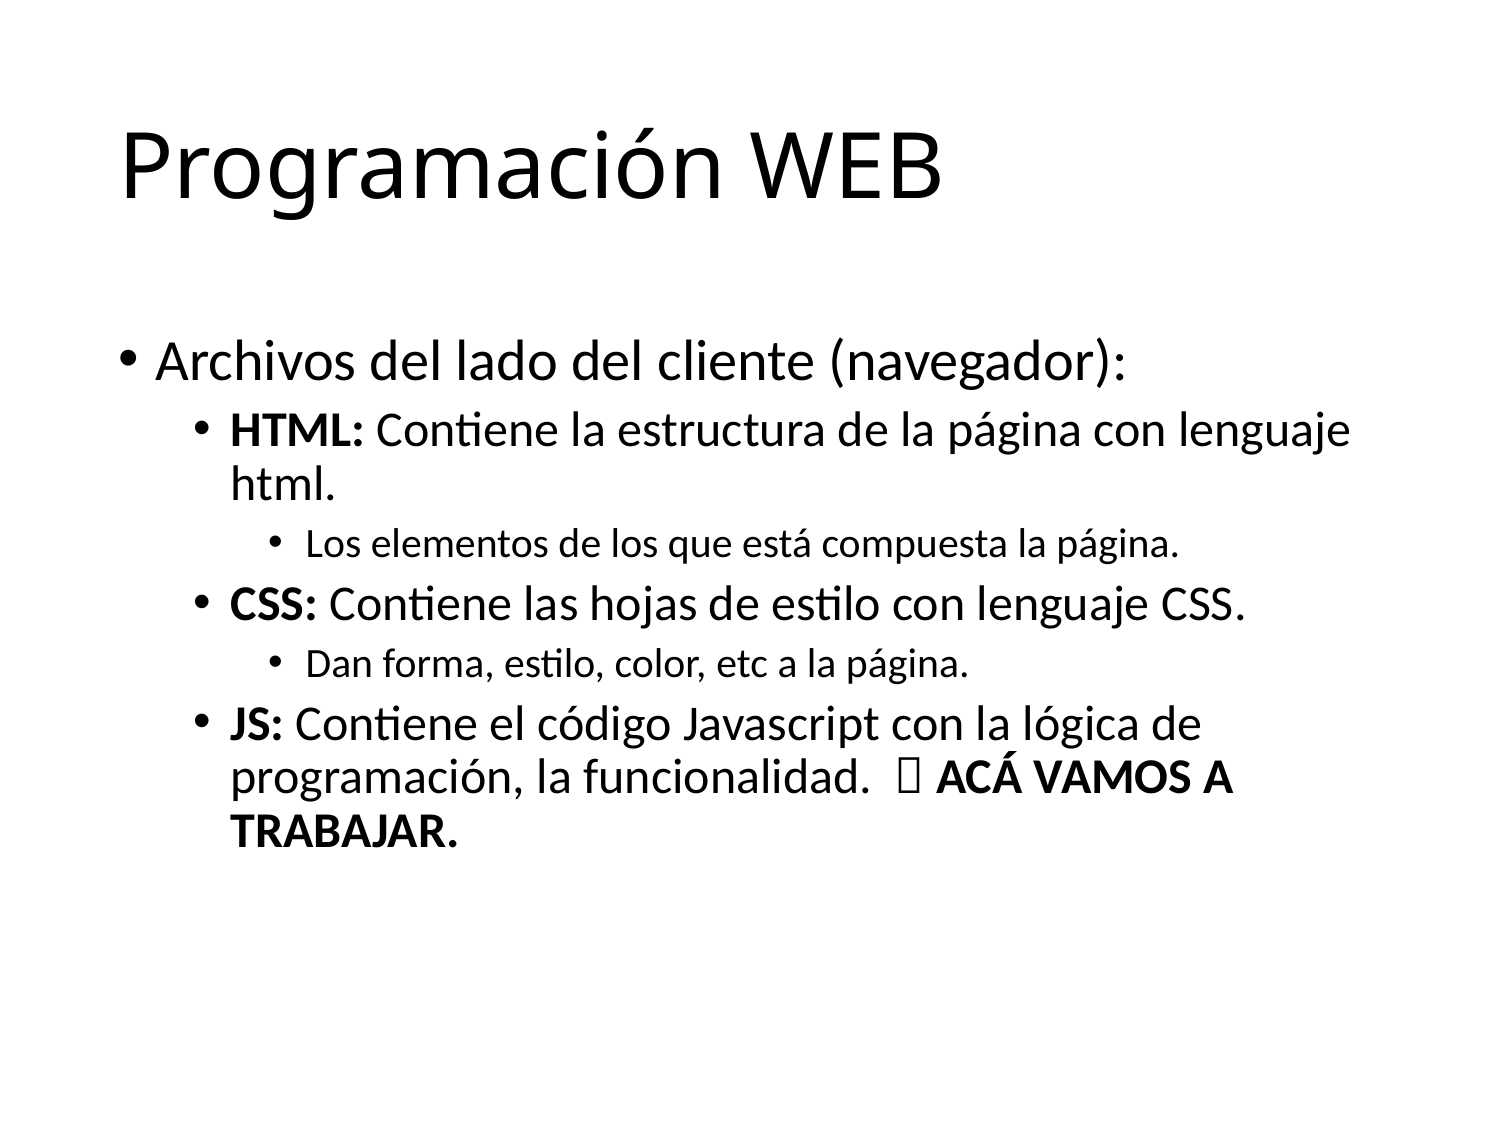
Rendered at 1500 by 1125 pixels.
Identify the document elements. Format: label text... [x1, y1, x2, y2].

title Programación WEB [103, 59, 1397, 231]
list Archivos del lado del cliente (navegador): HTML: Contiene la estructura de la página con lenguaje html. Los elementos de los que está compuesta la página. CSS: Contiene las hojas de estilo con lenguaje CSS. Dan forma, estilo, color, etc a la página. JS: Contiene el código Javascript con la lógica de programación, la funcionalidad.  ACÁ VAMOS A TRABAJAR. [103, 231, 1397, 1064]
